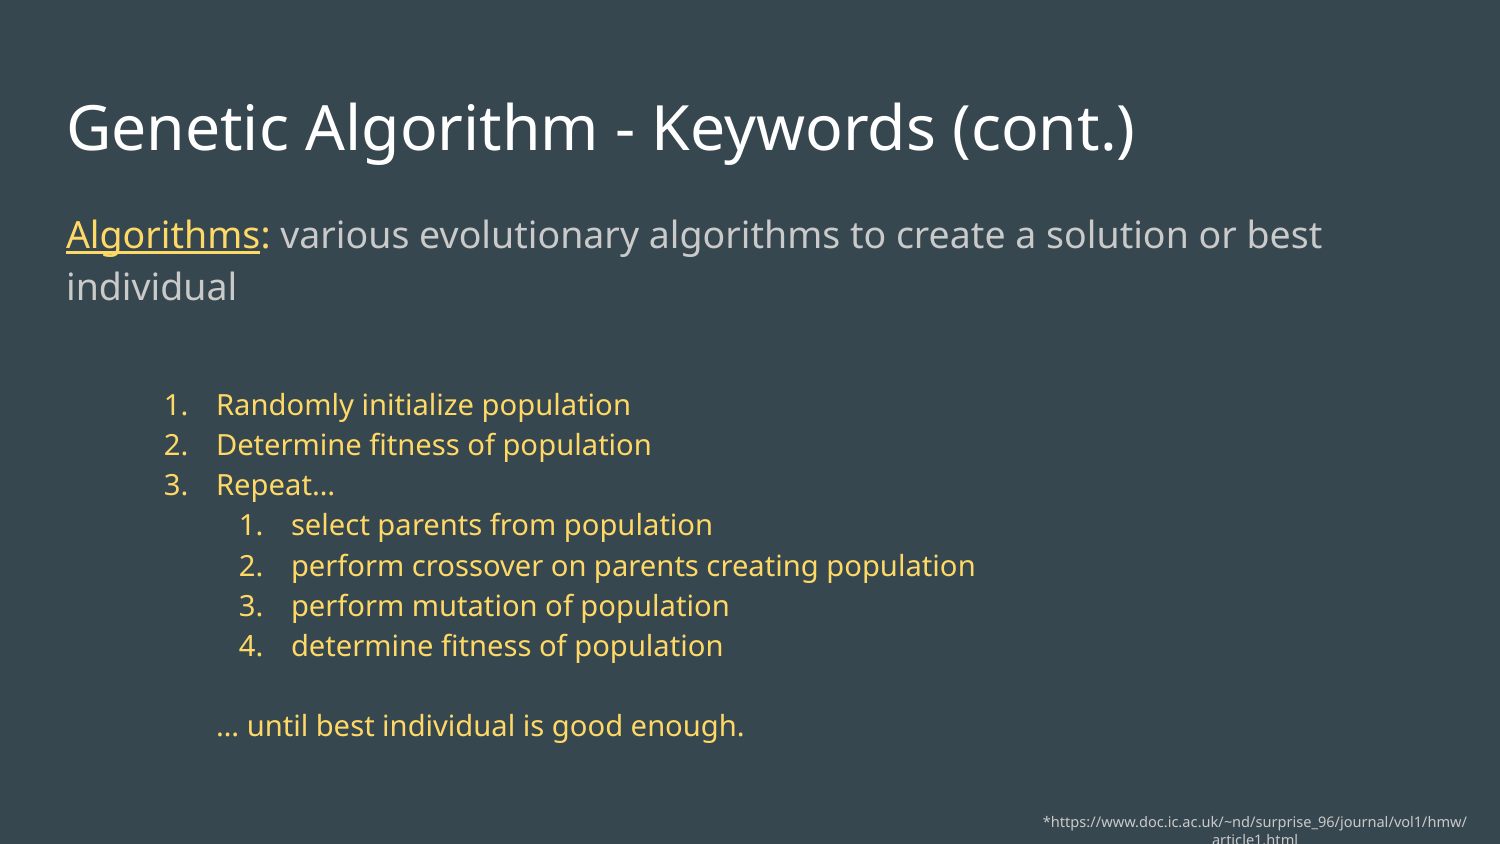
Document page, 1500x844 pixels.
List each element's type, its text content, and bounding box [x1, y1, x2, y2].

list Algorithms: various evolutionary algorithms to create a solution or best individual Randomly initialize population Determine fitness of population Repeat… select parents from population perform crossover on parents creating population perform mutation of population determine fitness of population … until best individual is good enough. [51, 189, 1449, 815]
title Genetic Algorithm - Keywords (cont.) [51, 72, 1449, 167]
text_box *https://www.doc.ic.ac.uk/~nd/surprise_96/journal/vol1/hmw/article1.html [1010, 798, 1500, 842]
